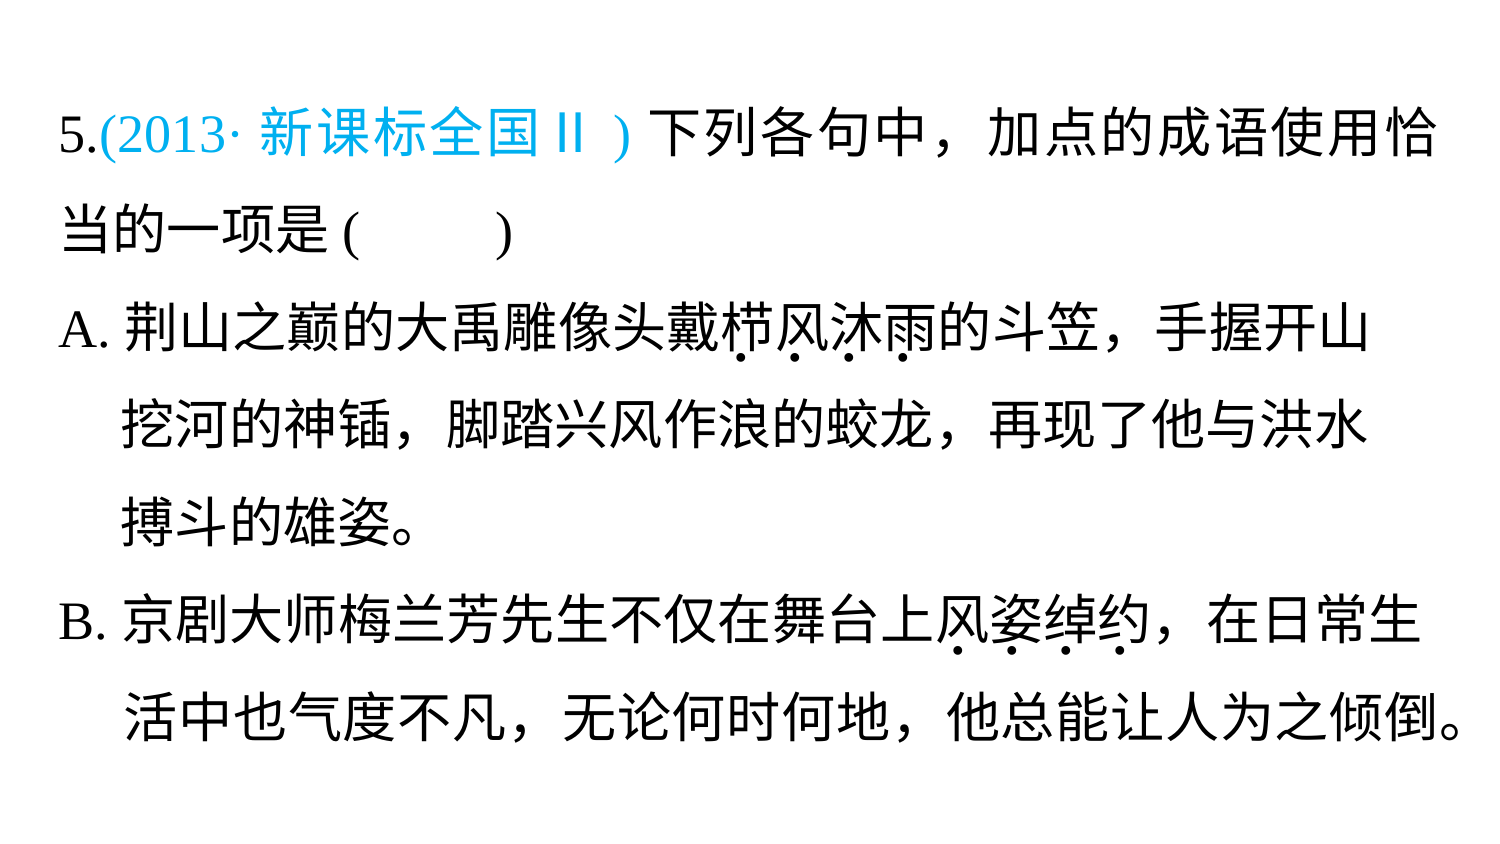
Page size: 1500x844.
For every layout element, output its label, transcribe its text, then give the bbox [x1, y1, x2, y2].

text_box . . . . [937, 592, 1143, 673]
text_box 5.(2013·新课标全国Ⅱ)下列各句中，加点的成语使用恰当的一项是( ) A.荆山之巅的大禹雕像头戴栉风沐雨的斗笠，手握开山 挖河的神锸，脚踏兴风作浪的蛟龙，再现了他与洪水 搏斗的雄姿。 B.京剧大师梅兰芳先生不仅在舞台上风姿绰约，在日常生 活中也气度不凡，无论何时何地，他总能让人为之倾倒。 [43, 58, 1454, 756]
text_box . . . . [719, 300, 925, 380]
